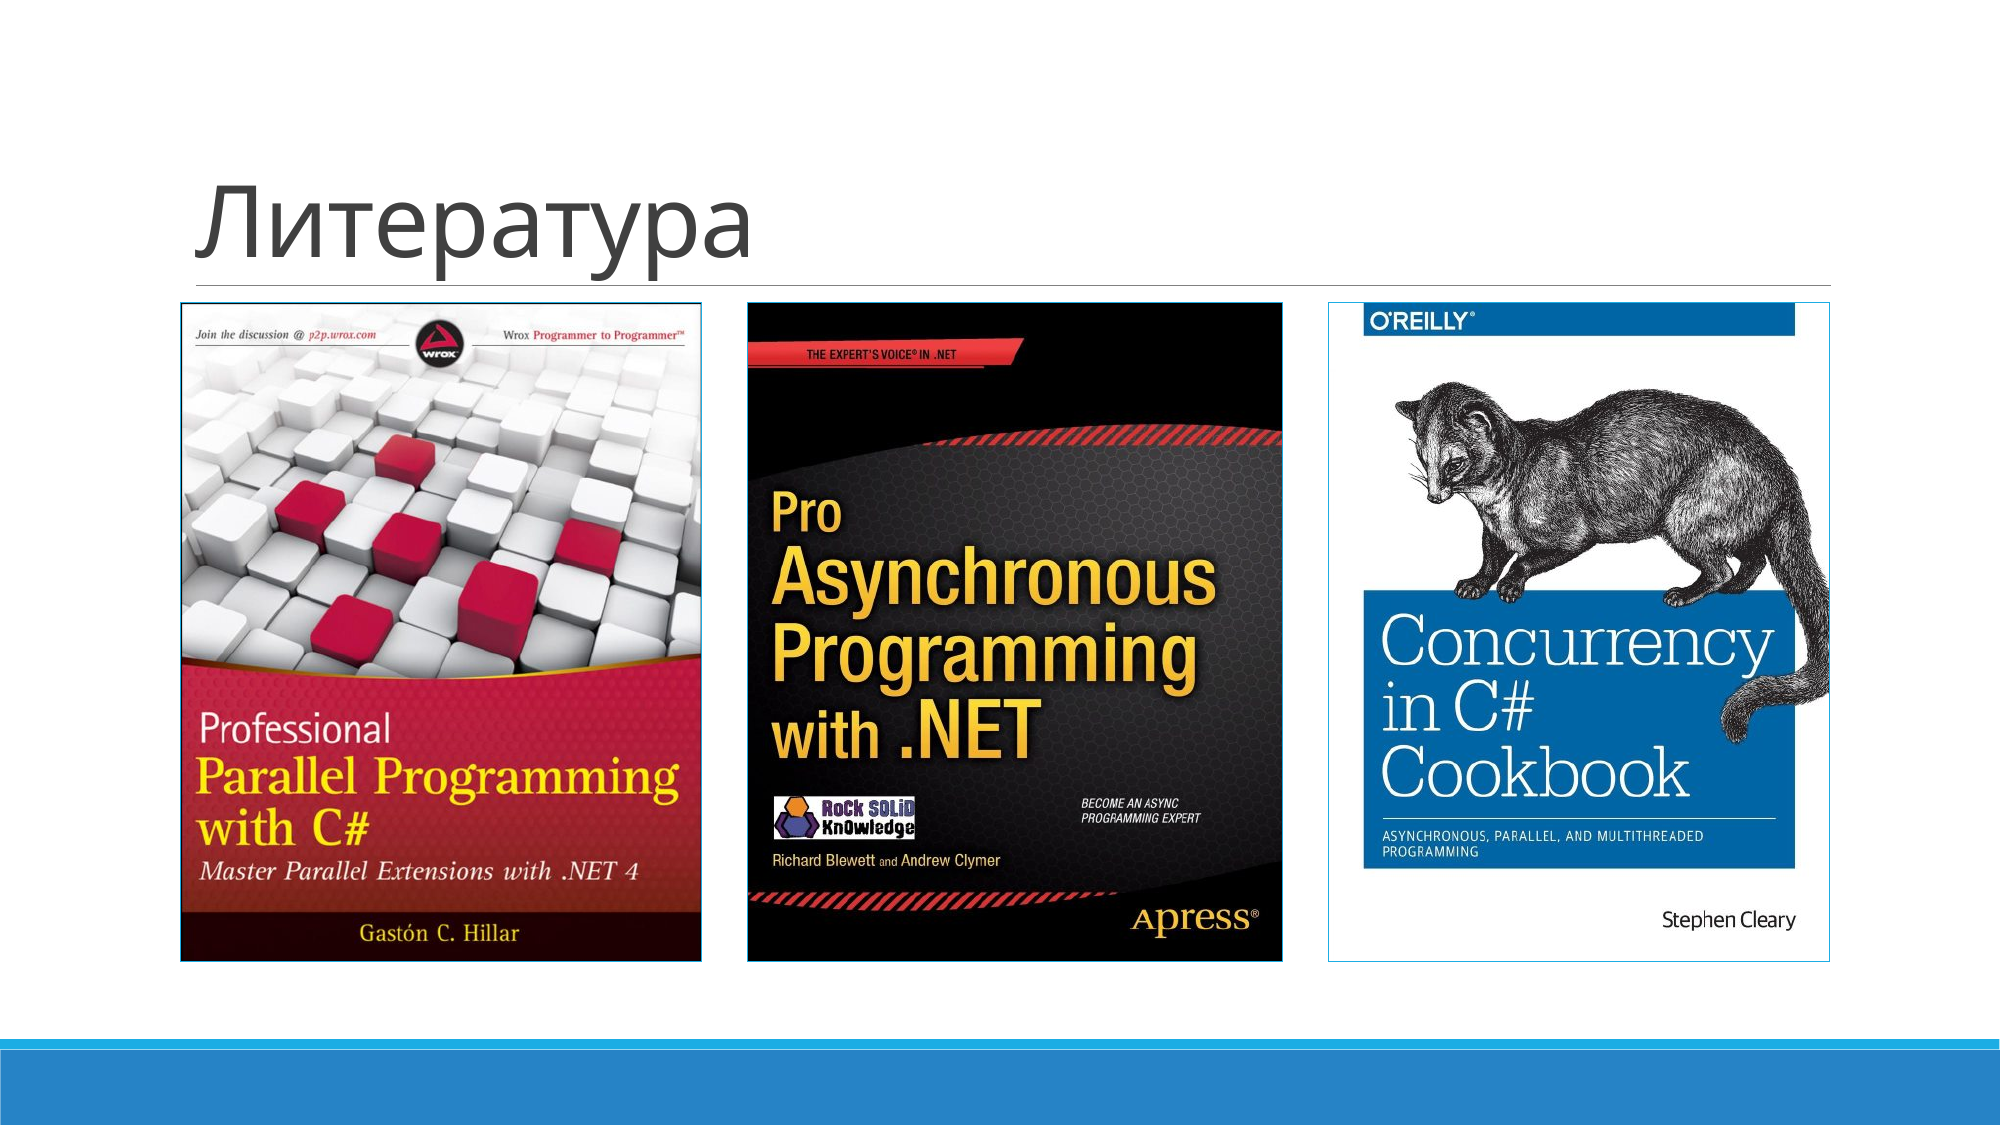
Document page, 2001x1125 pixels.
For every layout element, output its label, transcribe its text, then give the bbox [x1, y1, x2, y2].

picture [1327, 302, 1831, 963]
picture [747, 302, 1283, 963]
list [179, 302, 702, 963]
title Литература [180, 47, 1830, 285]
